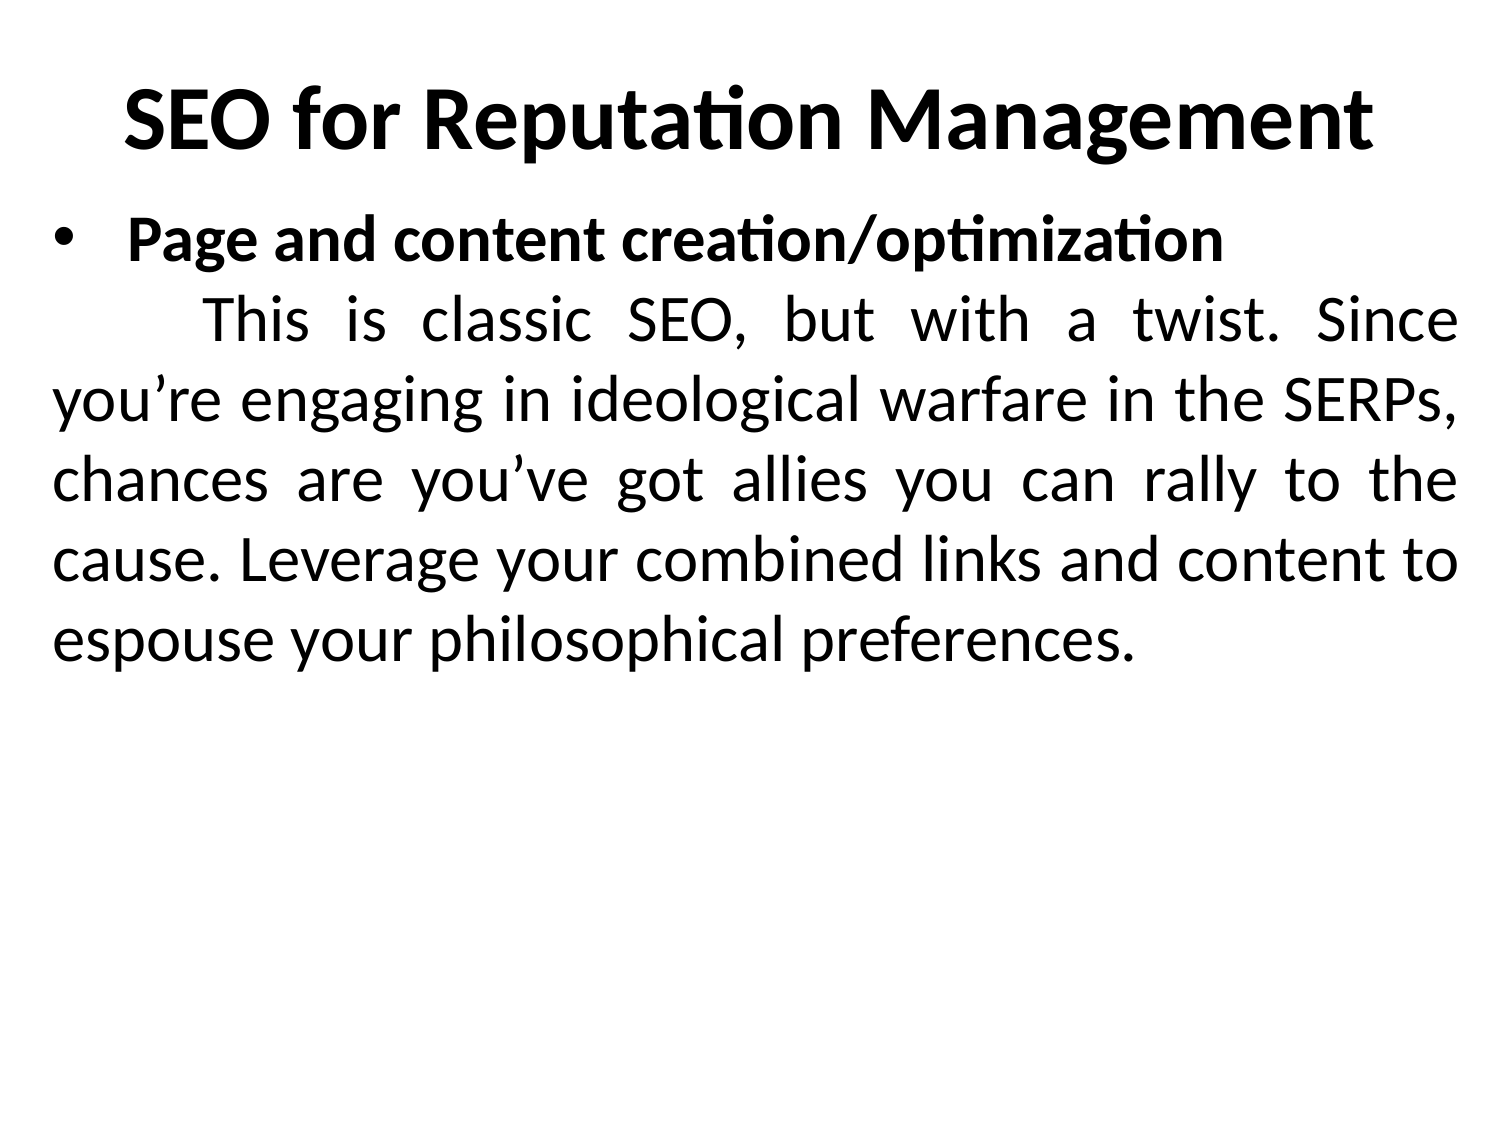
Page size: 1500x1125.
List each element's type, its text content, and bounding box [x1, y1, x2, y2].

title SEO for Reputation Management [0, 37, 1500, 188]
text_box Page and content creation/optimization This is classic SEO, but with a twist. Since you’re engaging in ideological warfare in the SERPs, chances are you’ve got allies you can rally to the cause. Leverage your combined links and content to espouse your philosophical preferences. [37, 187, 1475, 683]
